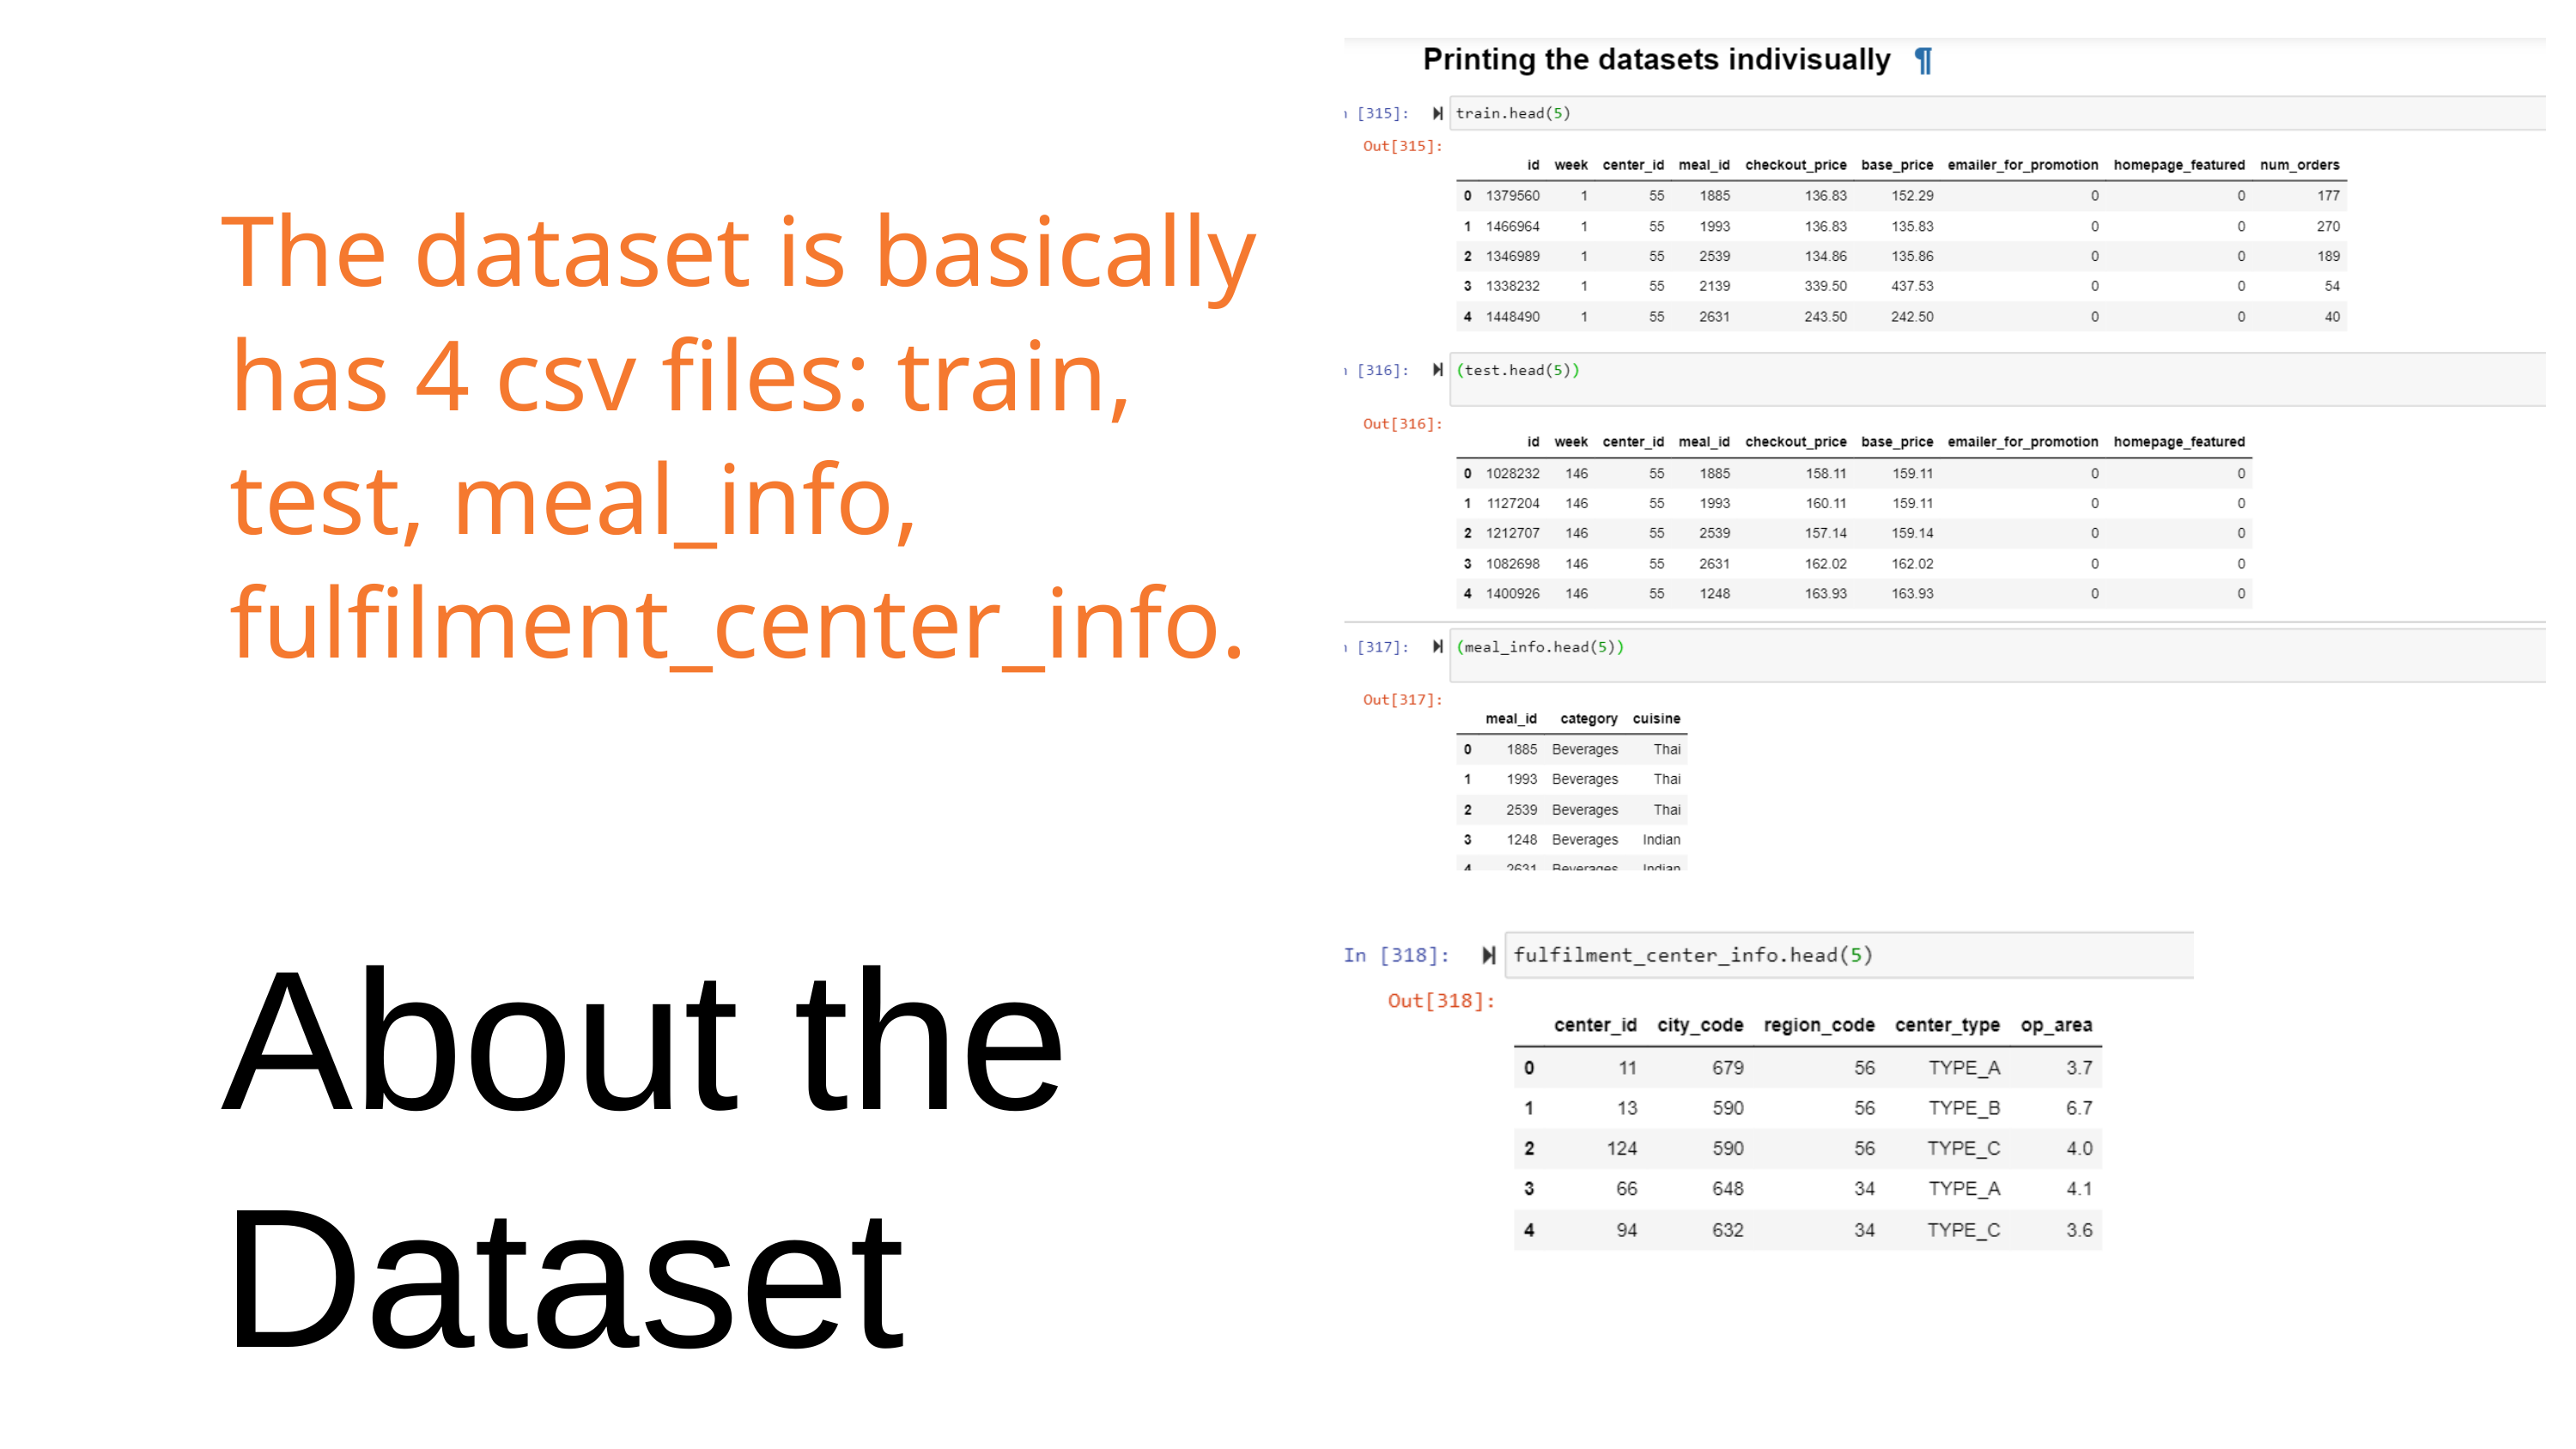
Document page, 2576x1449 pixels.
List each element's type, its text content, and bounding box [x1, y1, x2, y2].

text_box About the Dataset [219, 908, 1192, 1388]
title The dataset is basically has 4 csv files: train, test, meal_info, fulfilment_center_info. [219, 179, 1302, 678]
picture [1344, 929, 2194, 1293]
picture [1344, 24, 2576, 870]
